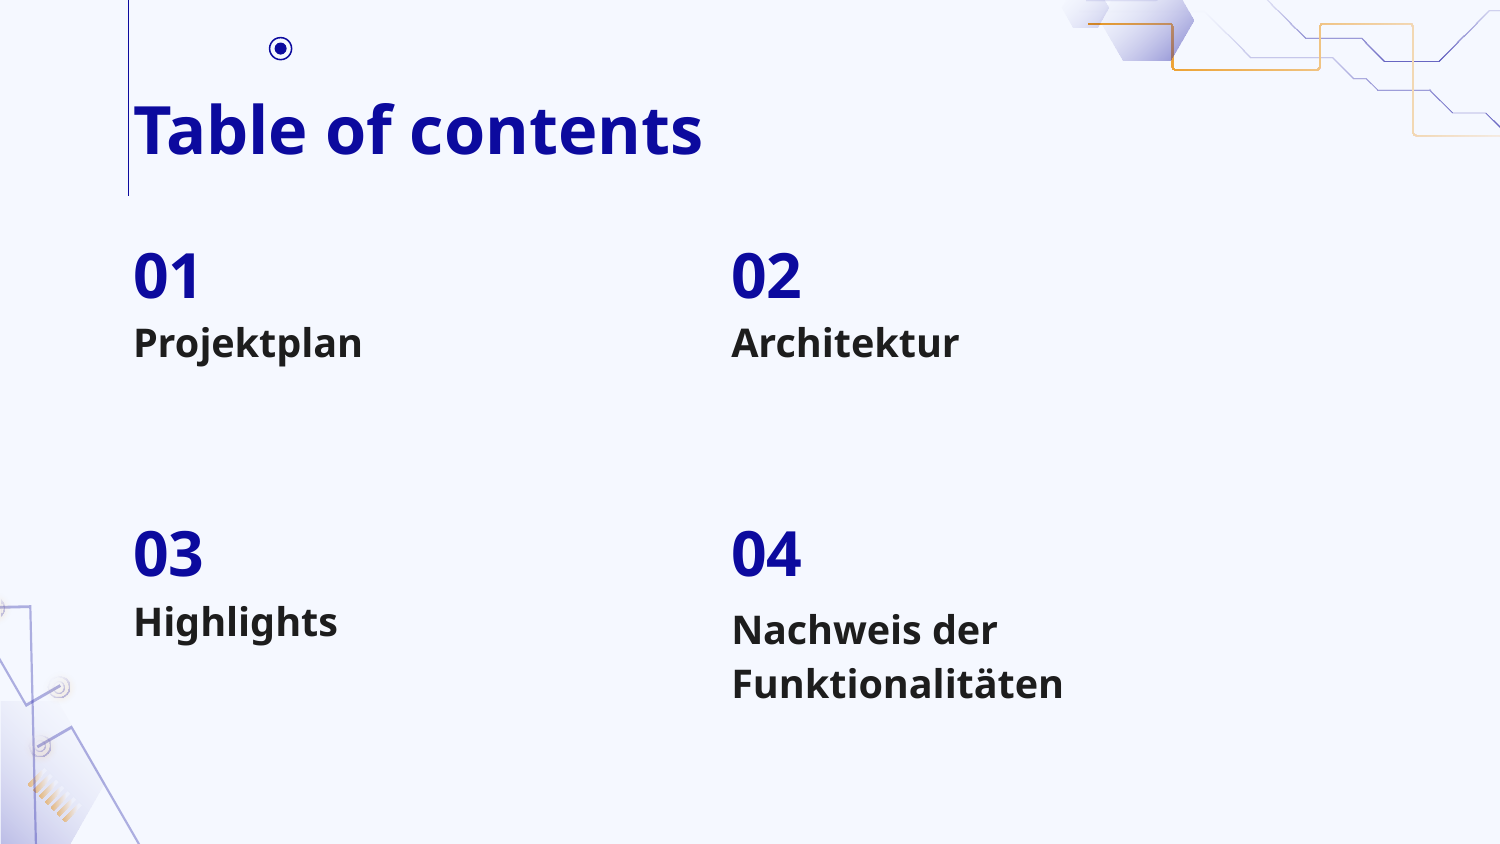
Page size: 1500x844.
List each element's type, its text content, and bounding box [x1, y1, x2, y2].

title Table of contents [118, 72, 1382, 167]
subtitle Architektur [716, 314, 1247, 381]
title 01 [118, 220, 292, 326]
subtitle Projektplan [118, 314, 649, 381]
subtitle Nachweis der Funktionalitäten [716, 592, 1247, 722]
subtitle Highlights [118, 592, 649, 659]
title 02 [716, 220, 890, 314]
title 04 [716, 498, 890, 592]
title 03 [118, 498, 292, 592]
